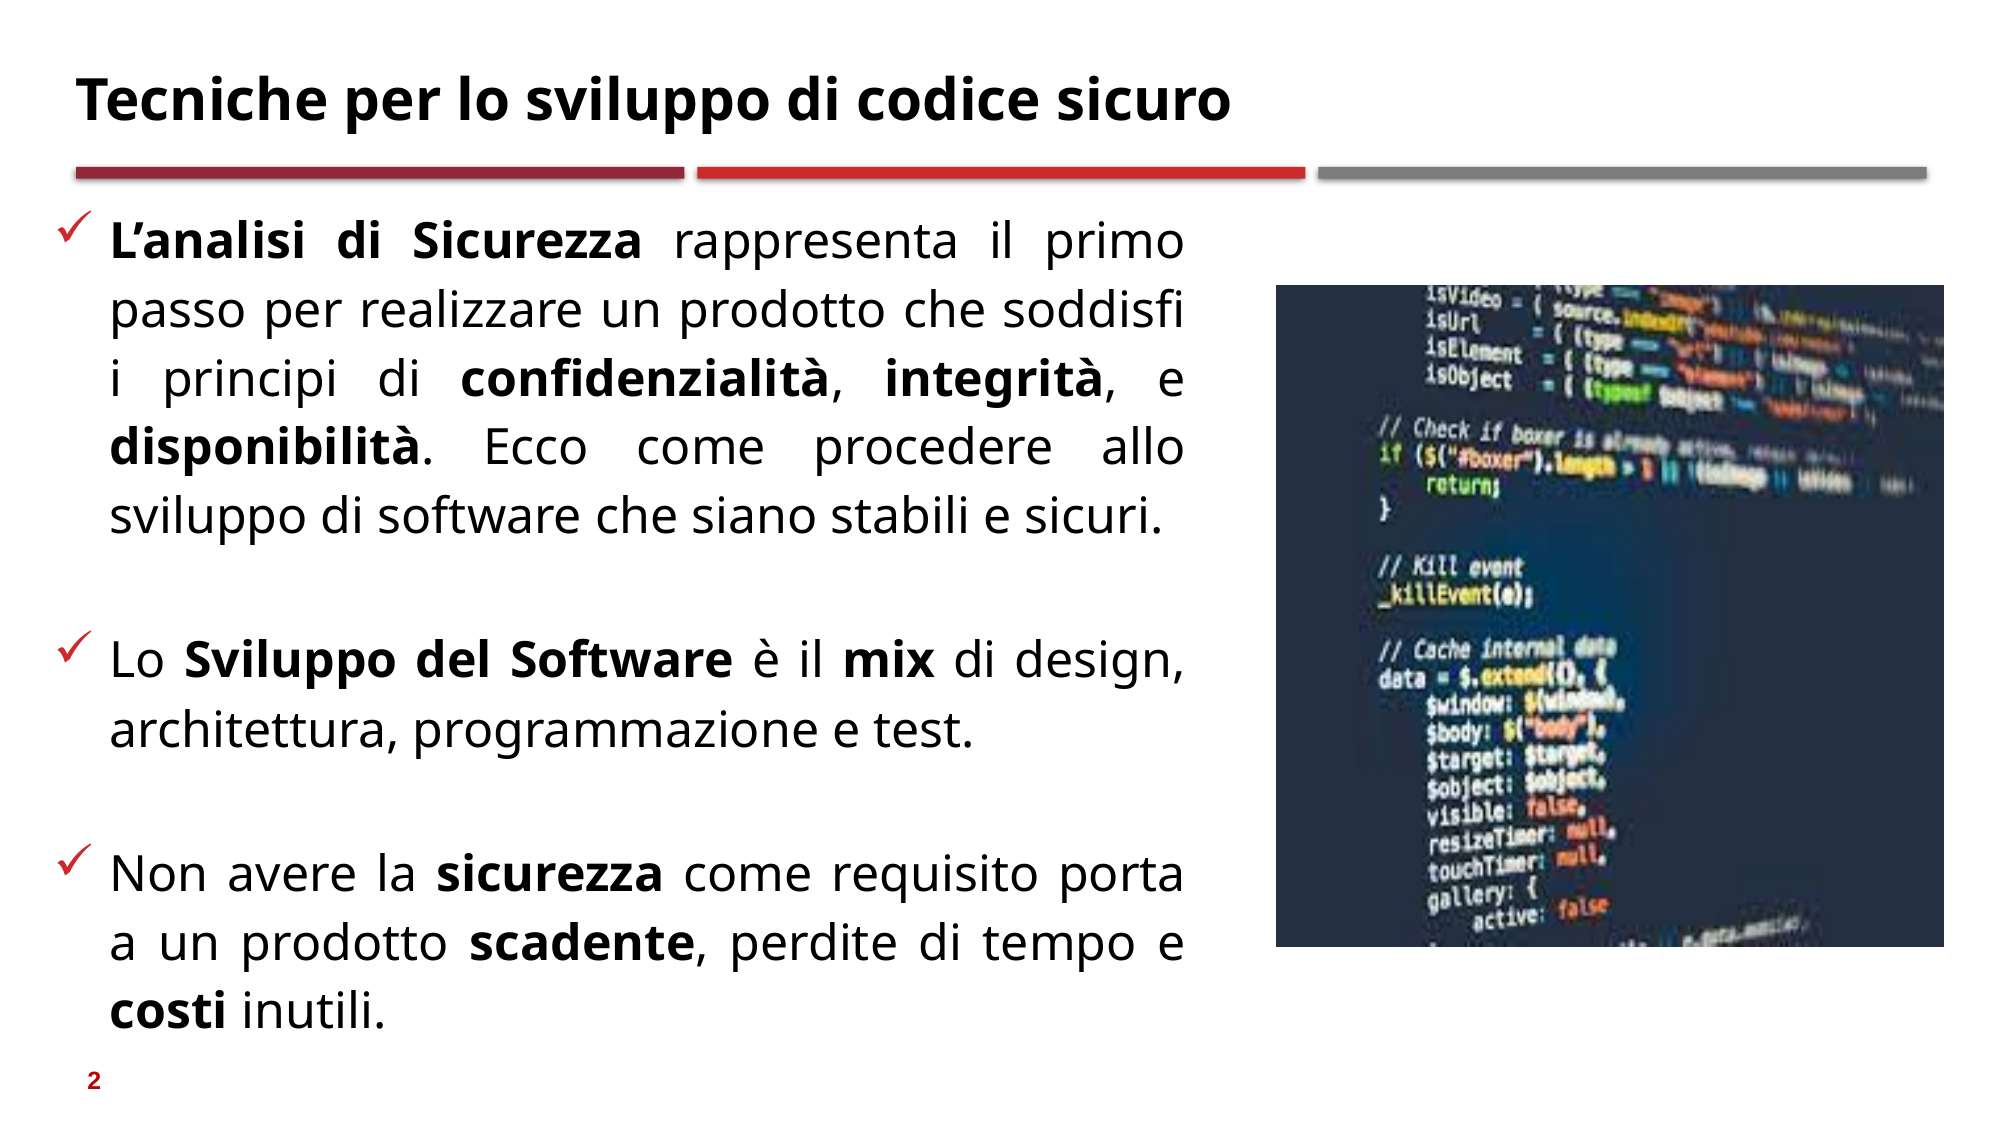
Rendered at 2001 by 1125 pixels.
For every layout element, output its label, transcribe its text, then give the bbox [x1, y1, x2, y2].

slide_number 2 [53, 1049, 136, 1110]
title Tecniche per lo sviluppo di codice sicuro [75, 69, 1925, 133]
picture [1276, 284, 1945, 947]
list L’analisi di Sicurezza rappresenta il primo passo per realizzare un prodotto che soddisfi i principi di confidenzialità, integrità, e disponibilità. Ecco come procedere allo sviluppo di software che siano stabili e sicuri. Lo Sviluppo del Software è il mix di design, architettura, programmazione e test. Non avere la sicurezza come requisito porta a un prodotto scadente, perdite di tempo e costi inutili. [53, 199, 1187, 920]
